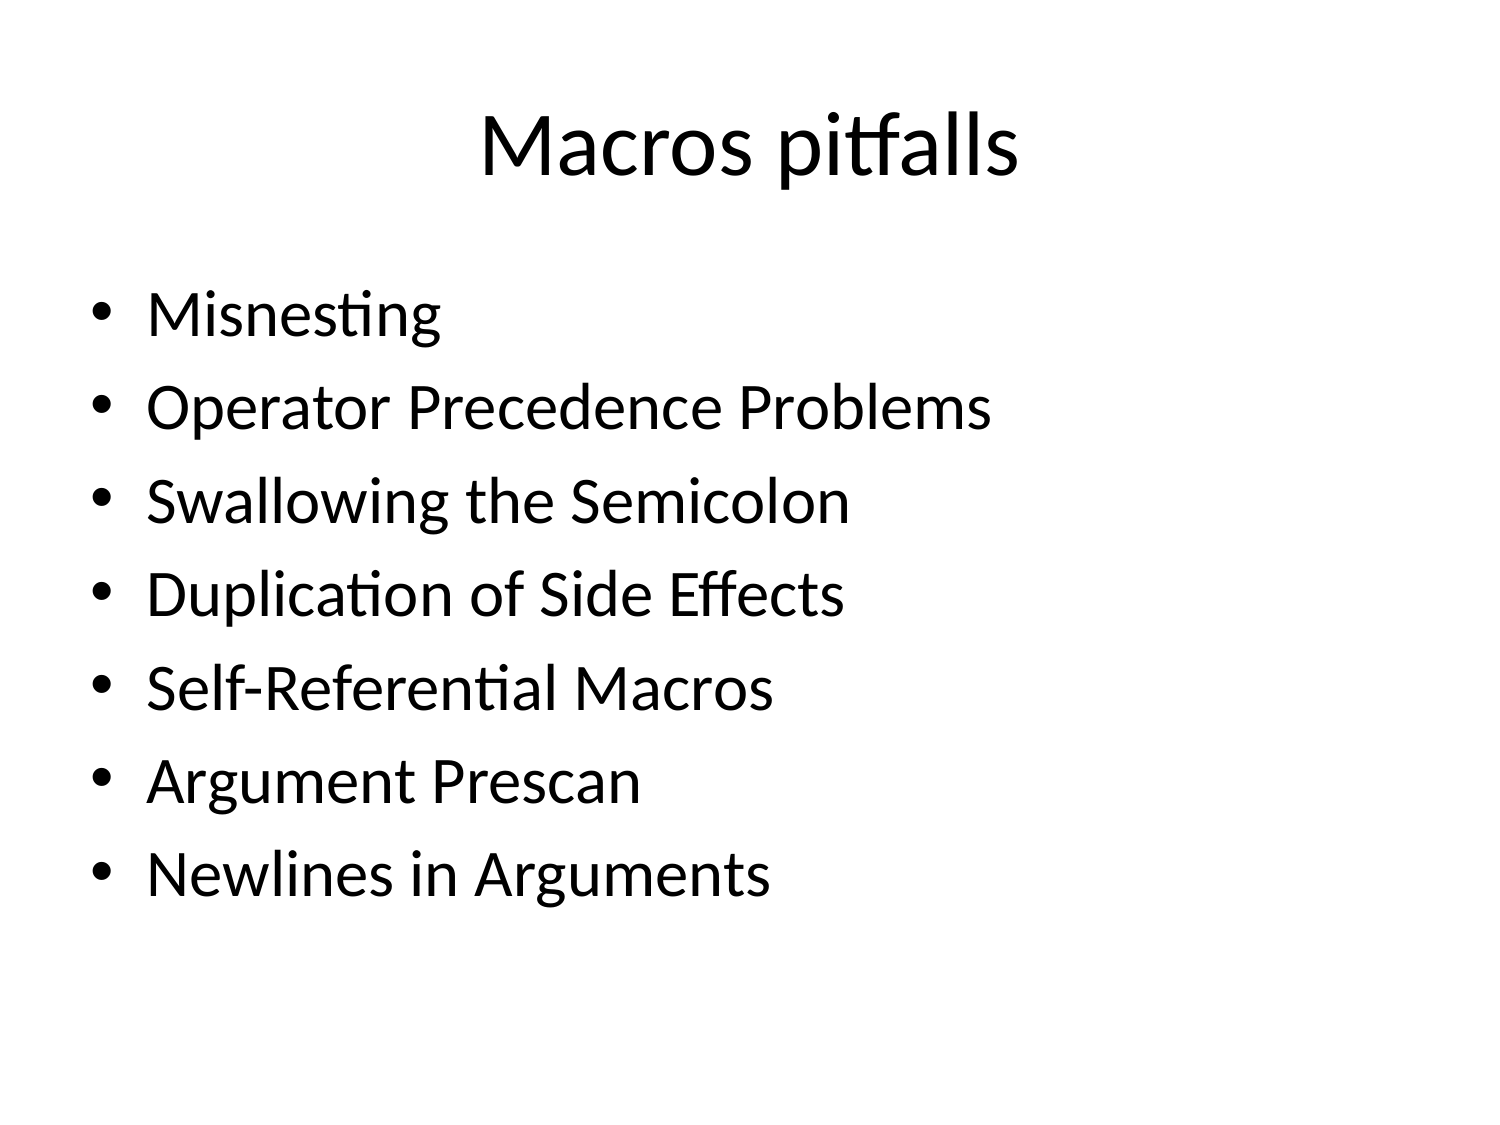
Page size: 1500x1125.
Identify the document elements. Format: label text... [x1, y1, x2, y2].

list Misnesting Operator Precedence Problems Swallowing the Semicolon Duplication of Side Effects Self-Referential Macros Argument Prescan Newlines in Arguments [75, 262, 1425, 1005]
title Macros pitfalls [75, 45, 1425, 233]
